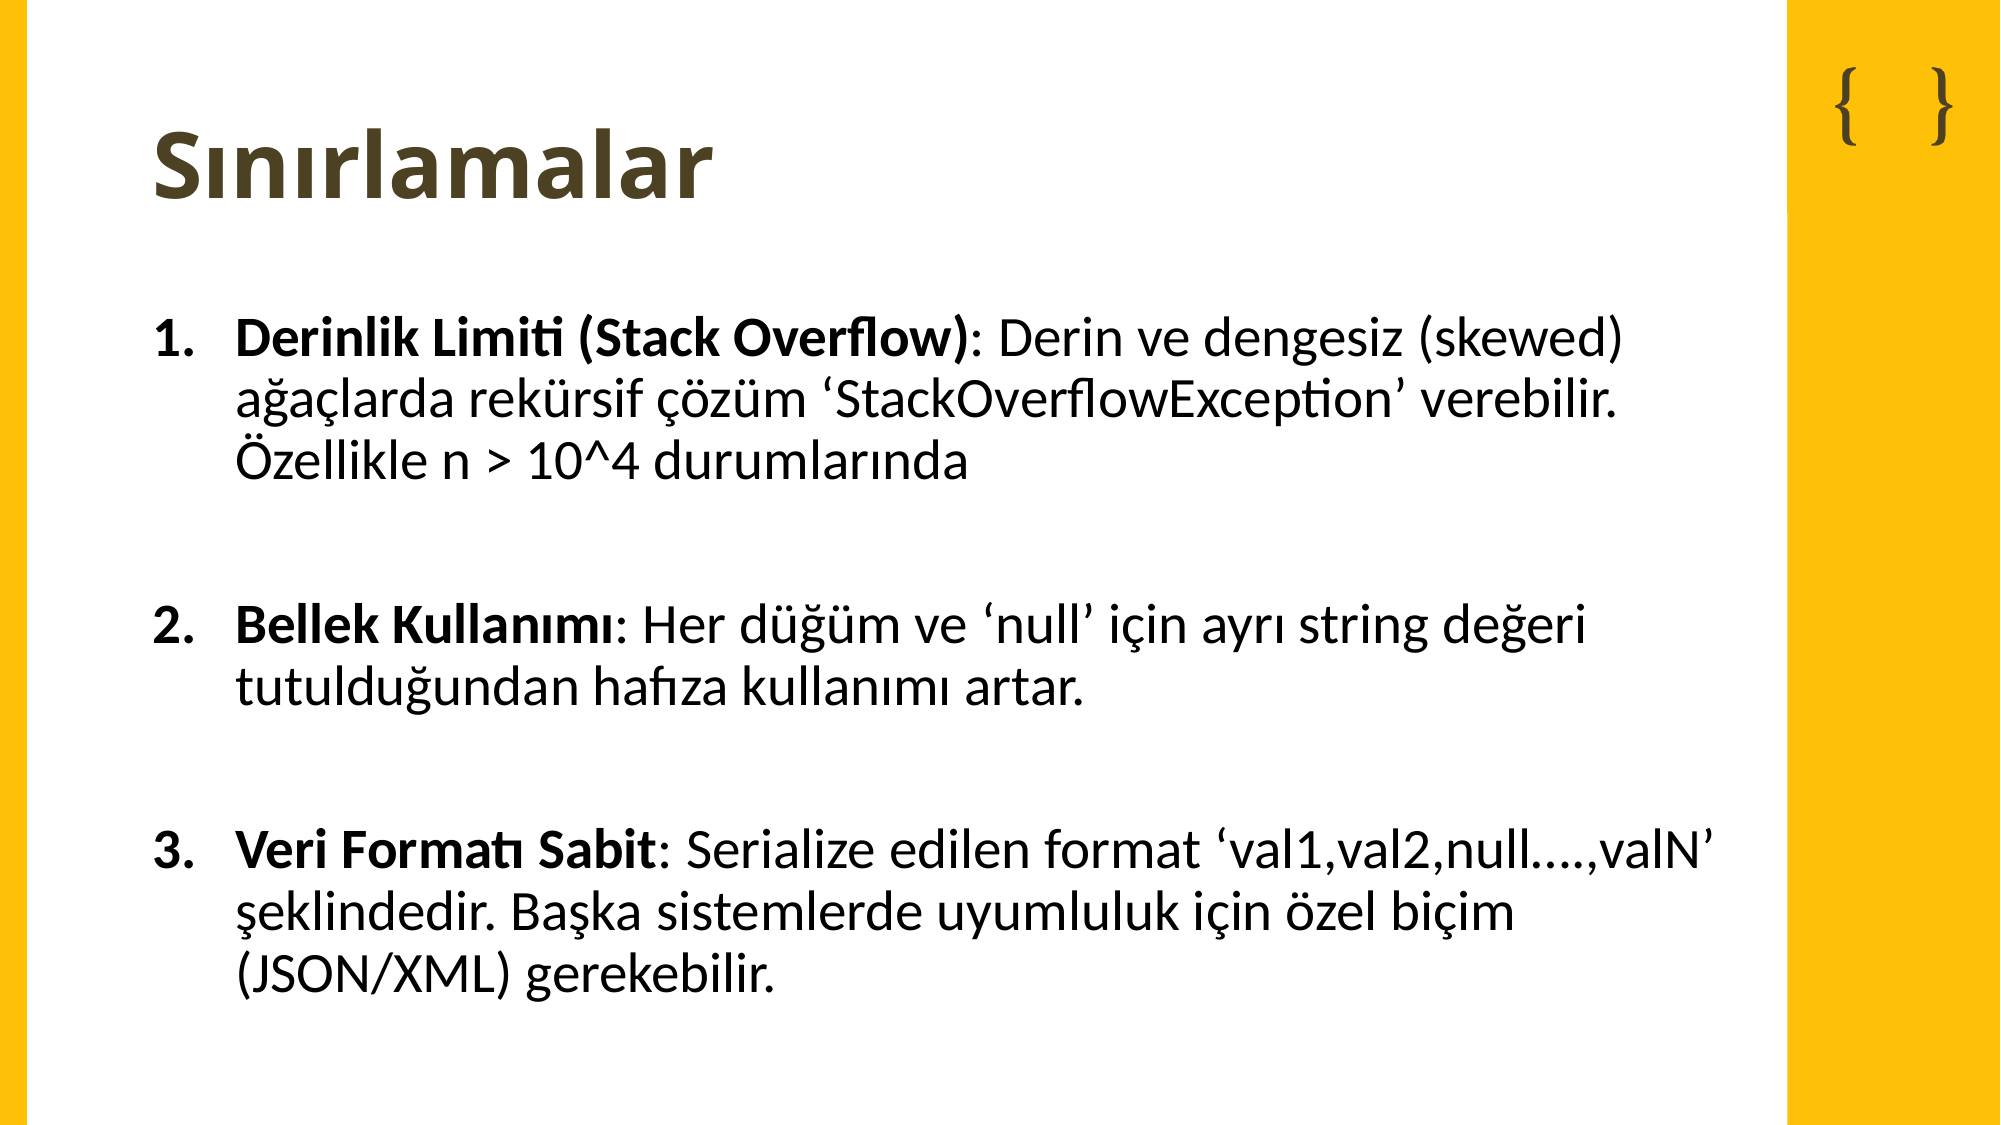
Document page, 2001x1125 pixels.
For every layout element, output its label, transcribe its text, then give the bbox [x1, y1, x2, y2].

title Sınırlamalar [137, 59, 1863, 278]
picture [1787, 0, 2000, 213]
text_box [0, 0, 28, 1125]
list Derinlik Limiti (Stack Overflow): Derin ve dengesiz (skewed) ağaçlarda rekürsif çözüm ‘StackOverflowException’ verebilir. Özellikle n > 10^4 durumlarında Bellek Kullanımı: Her düğüm ve ‘null’ için ayrı string değeri tutulduğundan hafıza kullanımı artar. Veri Formatı Sabit: Serialize edilen format ‘val1,val2,null….,valN’ şeklindedir. Başka sistemlerde uyumluluk için özel biçim (JSON/XML) gerekebilir. [137, 299, 1788, 1014]
text_box [1786, 213, 2000, 1125]
